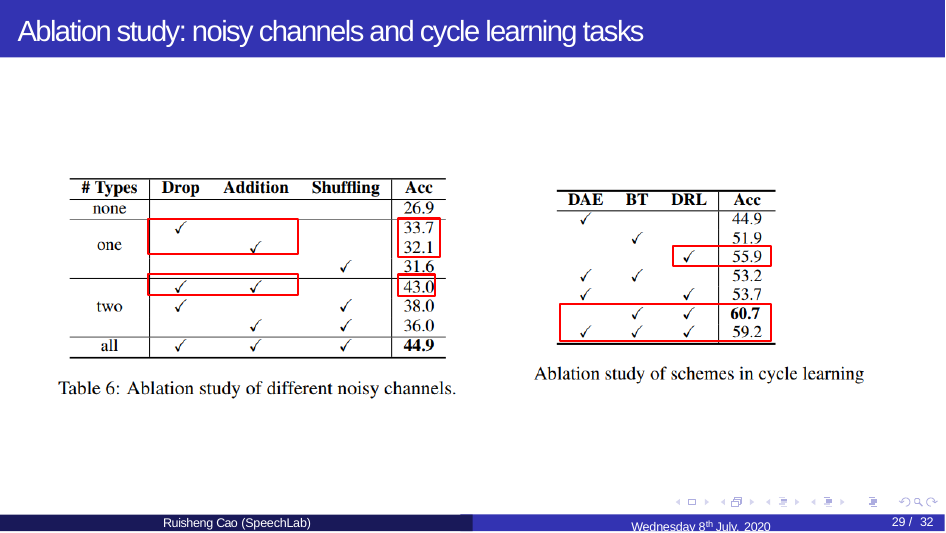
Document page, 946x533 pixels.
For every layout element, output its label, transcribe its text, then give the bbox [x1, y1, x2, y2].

picture [51, 168, 461, 400]
text_box [936, 514, 945, 532]
slide_number 29 / 32 [887, 514, 936, 533]
text_box Ablation study: noisy channels and cycle learning tasks [15, 9, 700, 48]
text_box [473, 514, 629, 532]
text_box [0, 0, 945, 58]
picture [530, 180, 868, 388]
text_box [0, 514, 473, 532]
footer Wednesday 8th July, 2020 [629, 513, 808, 533]
slide_number Ruisheng Cao (SpeechLab) [160, 515, 320, 533]
text_box [808, 514, 887, 532]
